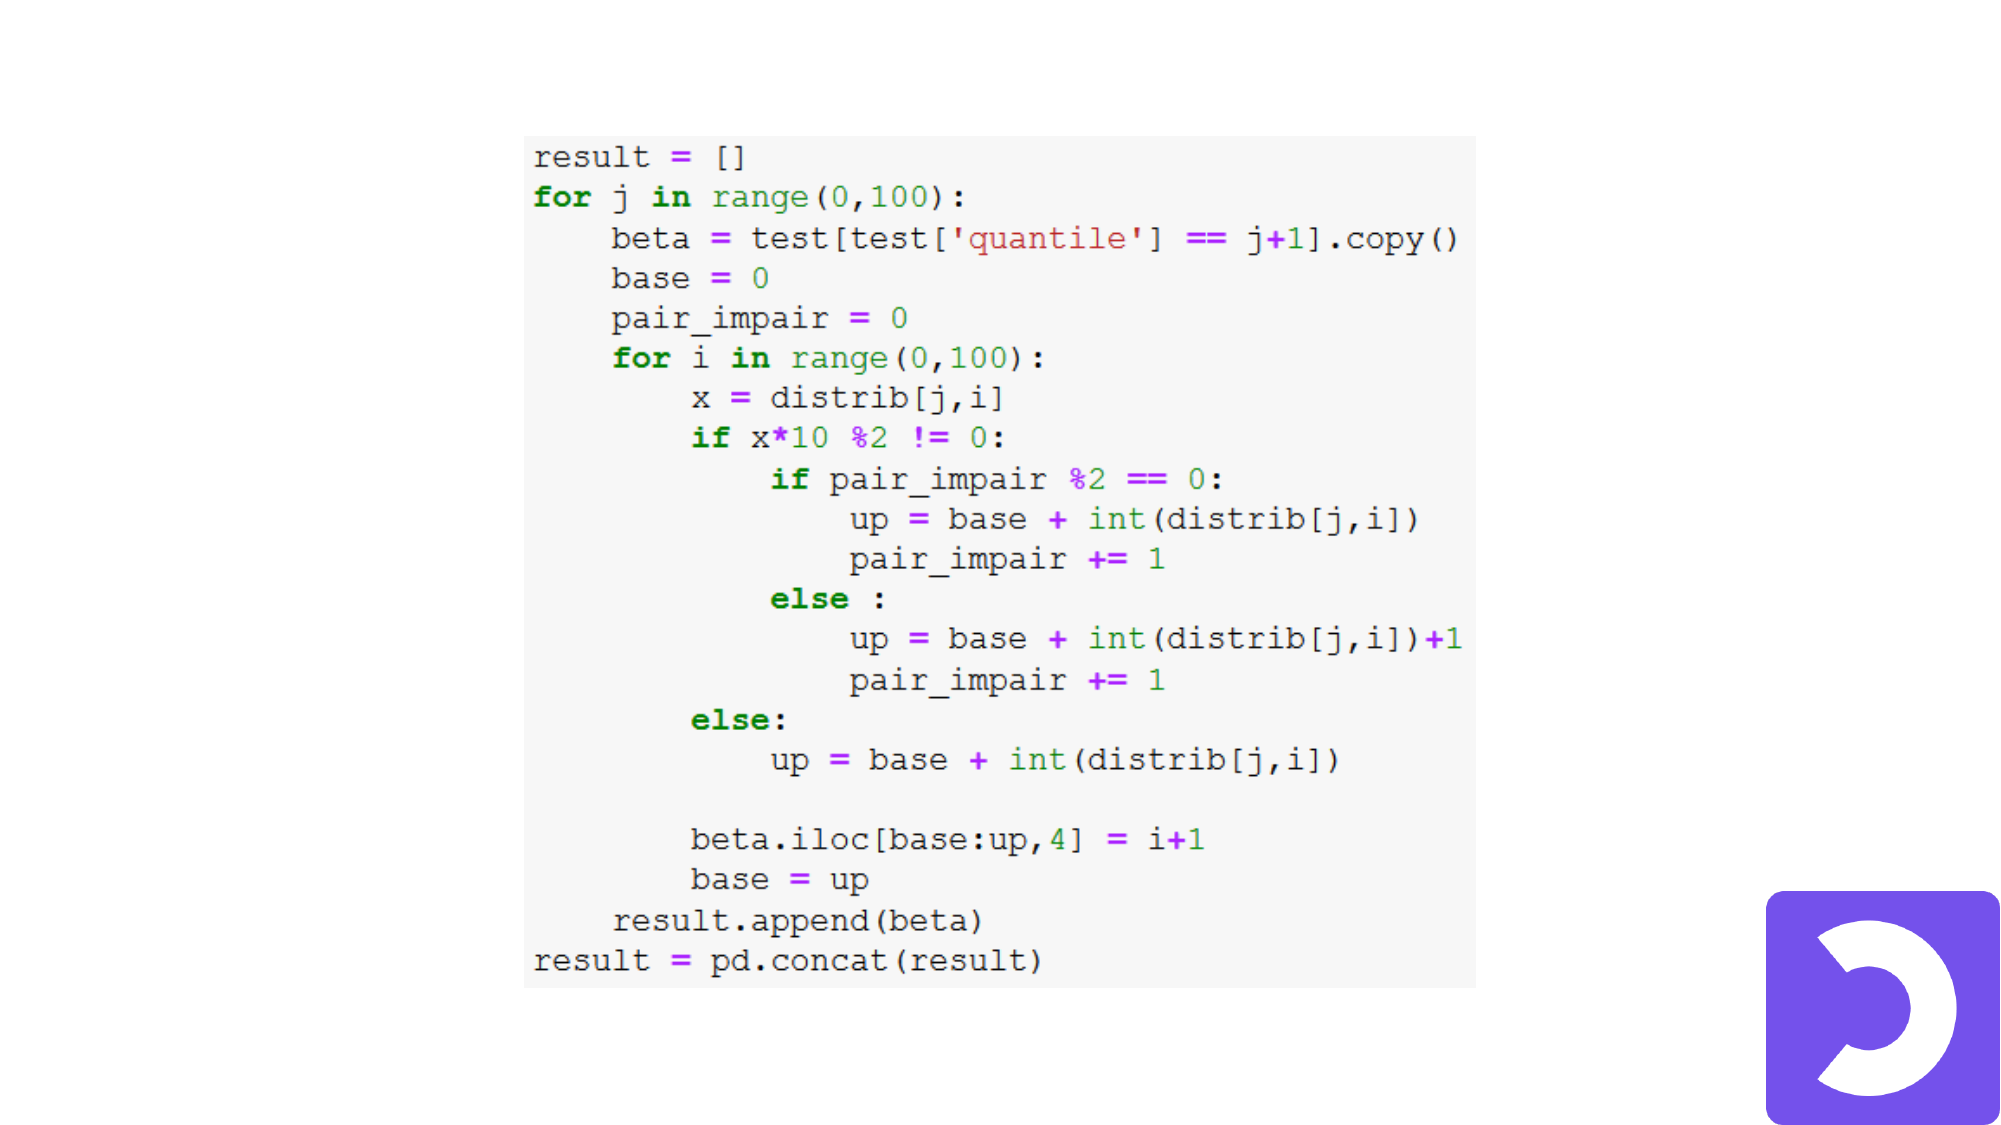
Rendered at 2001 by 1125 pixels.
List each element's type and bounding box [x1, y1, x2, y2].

picture [1766, 891, 2000, 1125]
picture [524, 136, 1476, 988]
